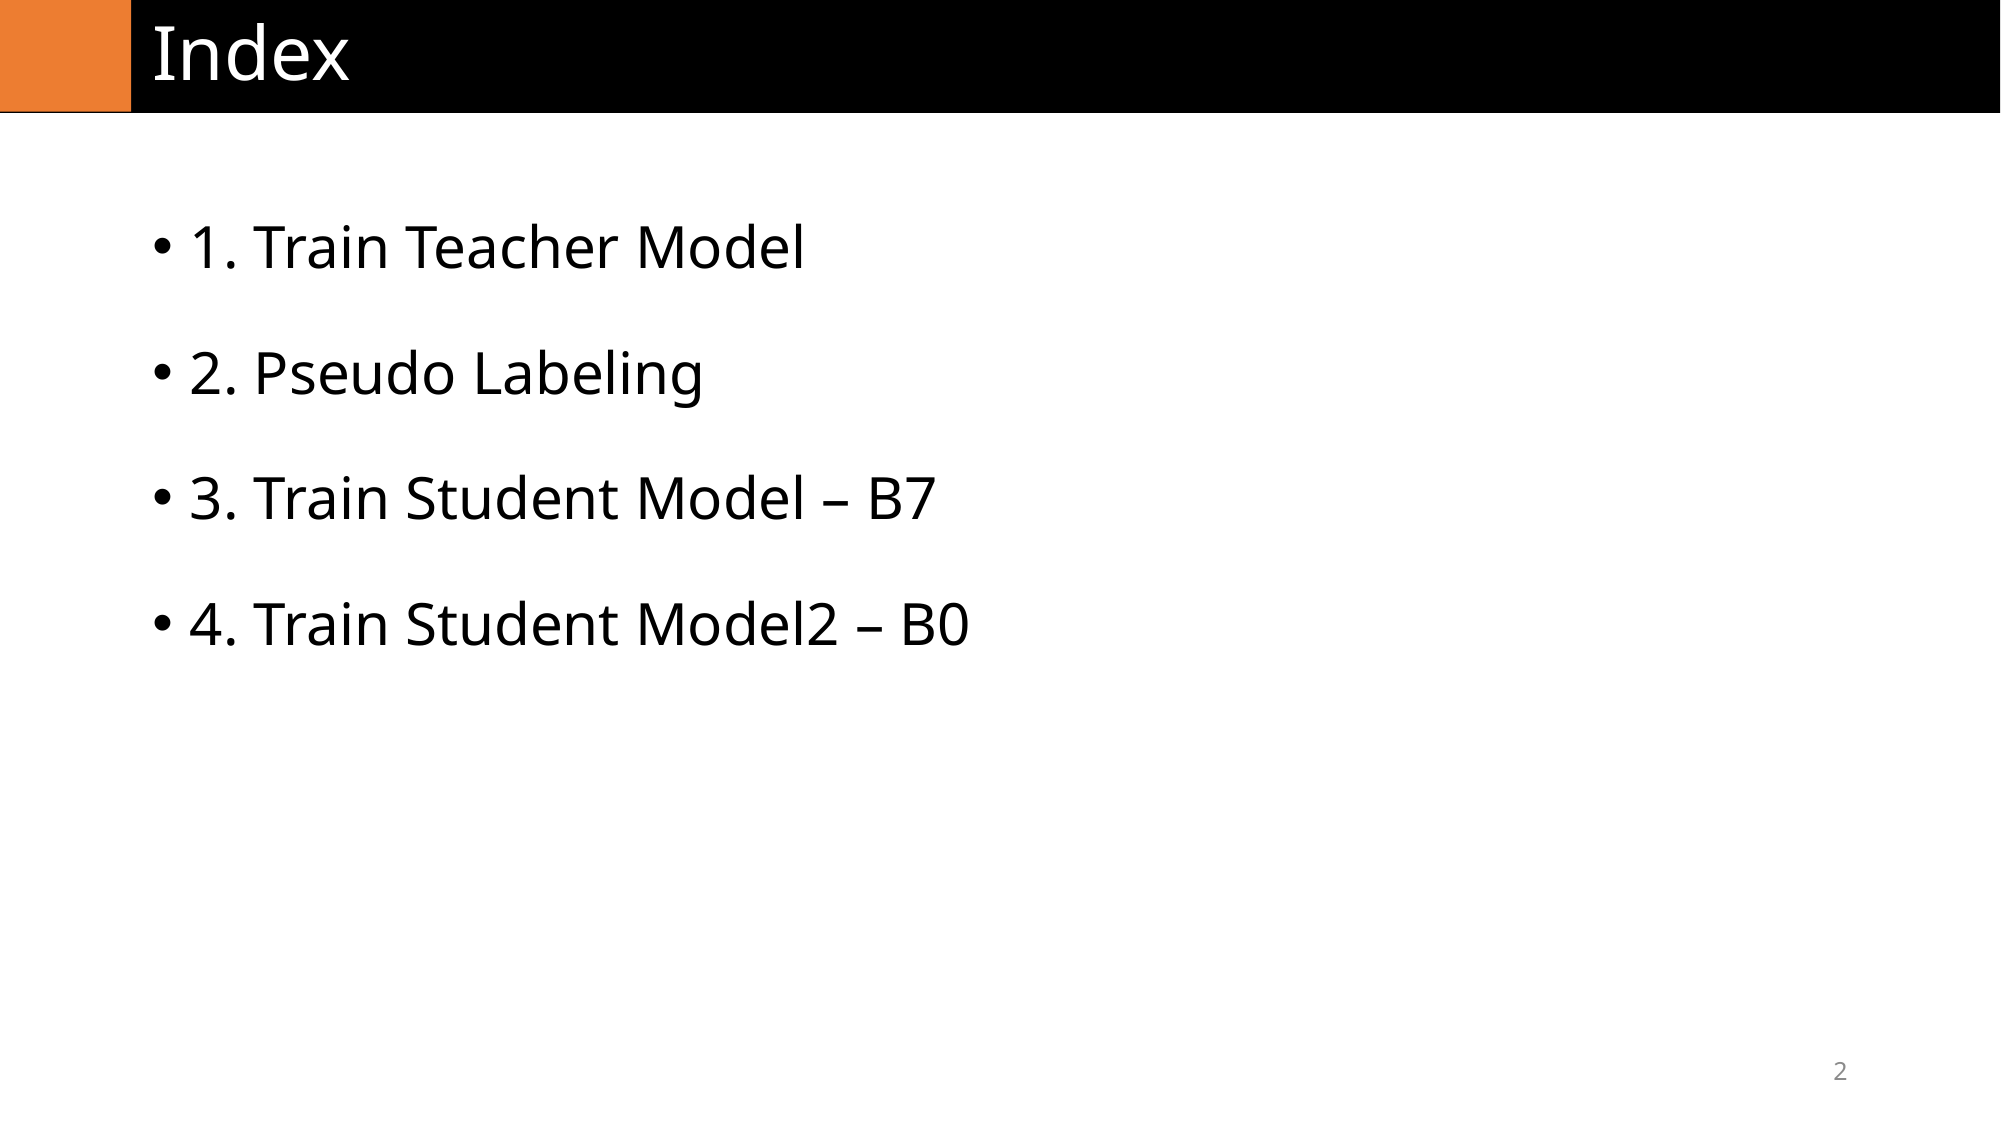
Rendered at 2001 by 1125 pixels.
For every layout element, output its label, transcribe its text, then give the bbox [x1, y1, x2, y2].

list 1. Train Teacher Model 2. Pseudo Labeling 3. Train Student Model – B7 4. Train Student Model2 – B0 [137, 167, 1863, 911]
title Index [137, 0, 2000, 112]
slide_number 2 [1412, 1042, 1863, 1103]
